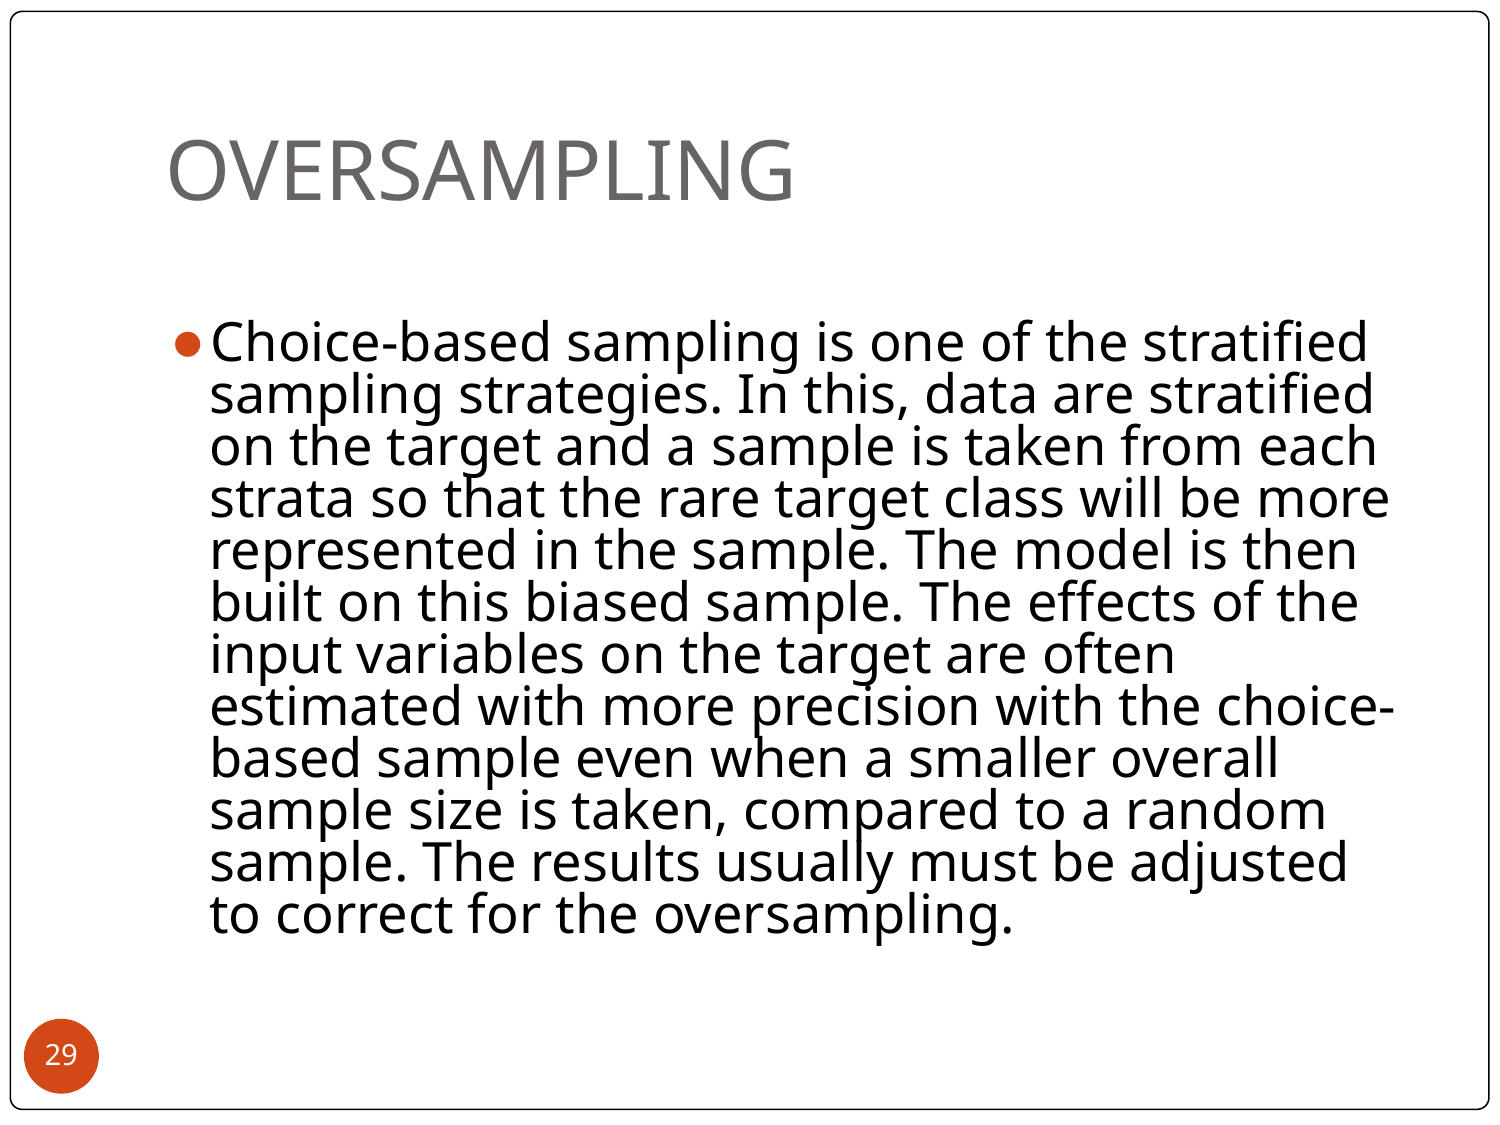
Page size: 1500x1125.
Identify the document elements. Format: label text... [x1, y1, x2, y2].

text_box Choice-based sampling is one of the stratified sampling strategies. In this, data are stratified on the target and a sample is taken from each strata so that the rare target class will be more represented in the sample. The model is then built on this biased sample. The effects of the input variables on the target are often estimated with more precision with the choice-based sample even when a smaller overall sample size is taken, compared to a random sample. The results usually must be adjusted to correct for the oversampling. [149, 237, 1425, 988]
text_box ‹#› [23, 1018, 99, 1094]
text_box OVERSAMPLING [149, 45, 1425, 233]
